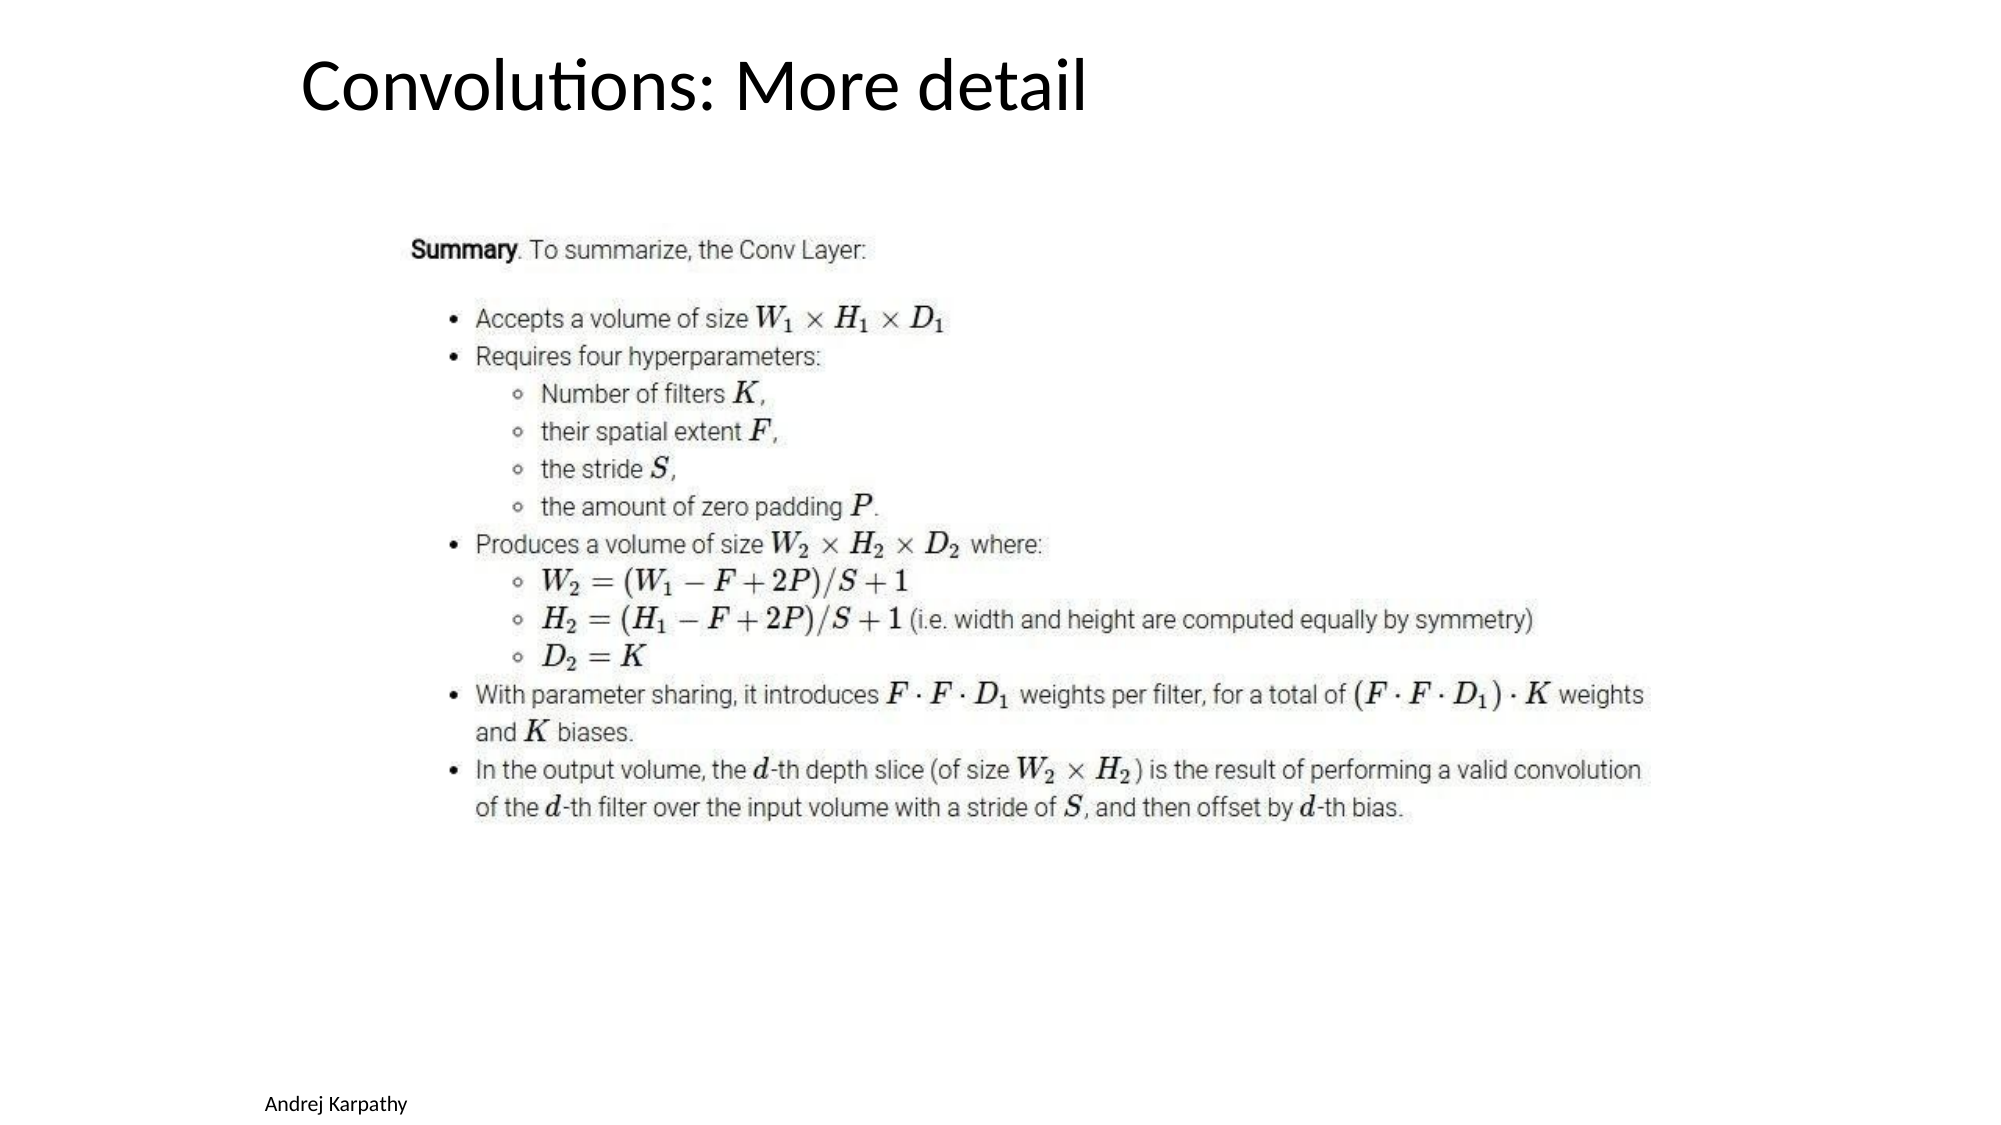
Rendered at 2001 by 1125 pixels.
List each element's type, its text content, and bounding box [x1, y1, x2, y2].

picture [400, 223, 1652, 826]
title Convolutions: More detail [299, 33, 1096, 224]
text_box Andrej Karpathy [262, 1092, 412, 1116]
